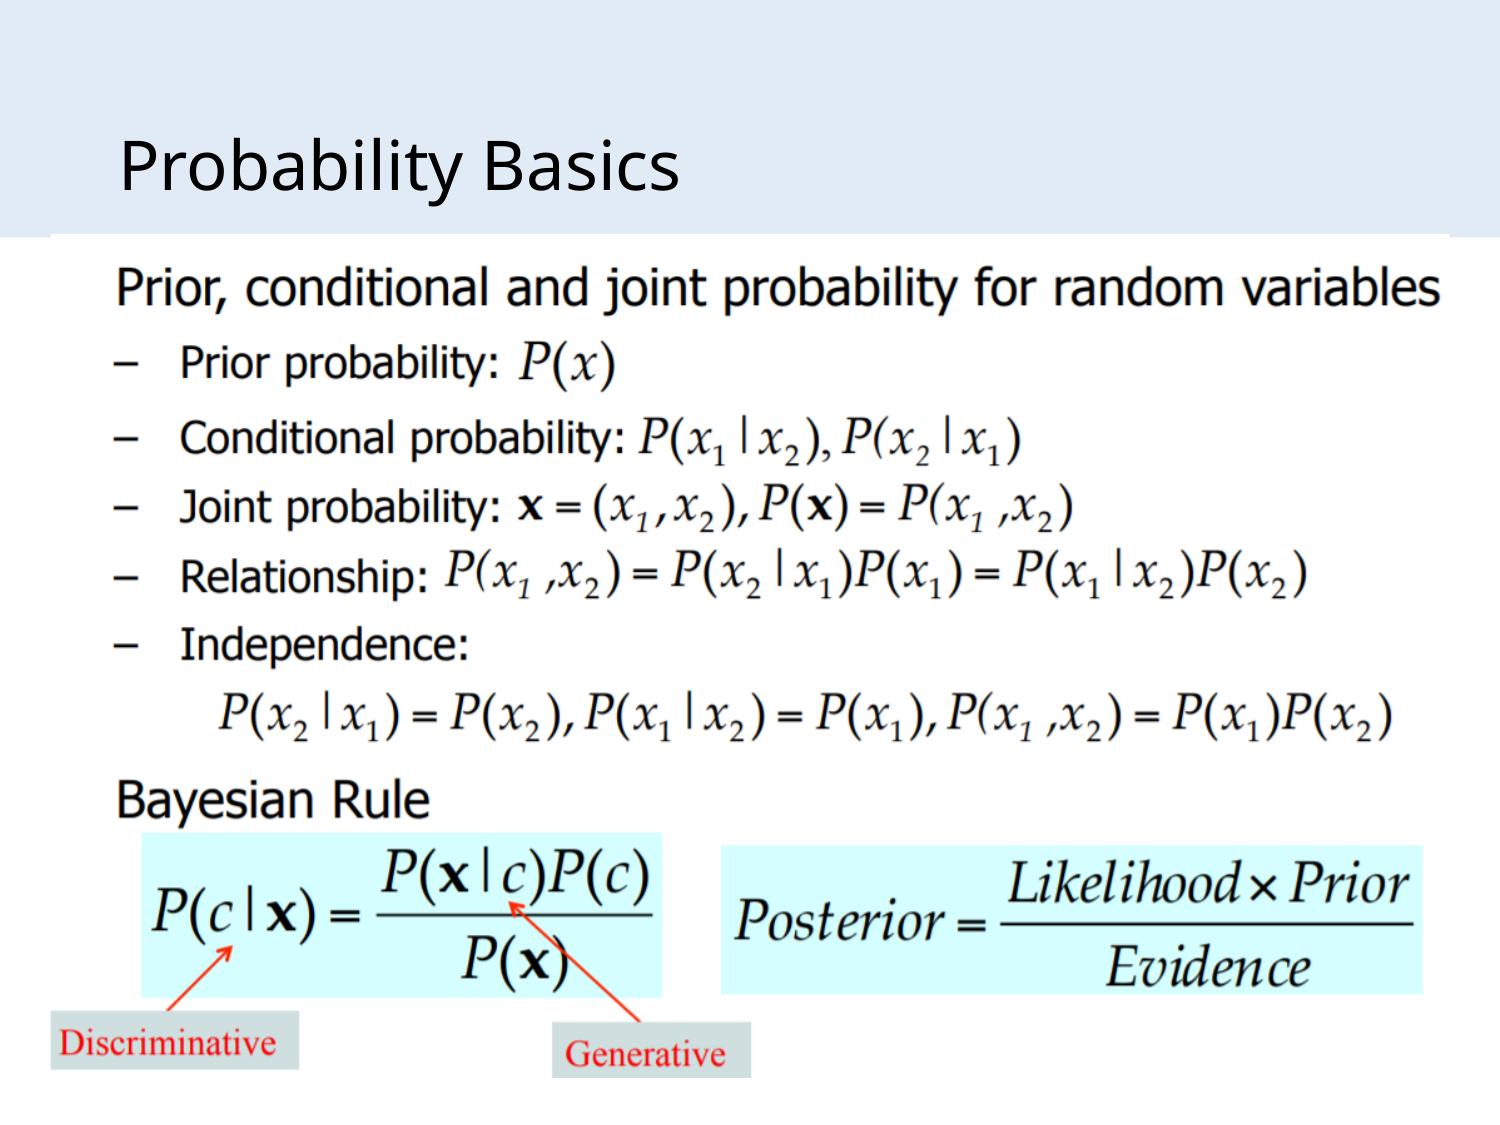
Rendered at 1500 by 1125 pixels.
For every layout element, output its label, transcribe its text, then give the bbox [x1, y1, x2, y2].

title Probability Basics [103, 59, 1397, 234]
picture [50, 234, 1450, 1079]
